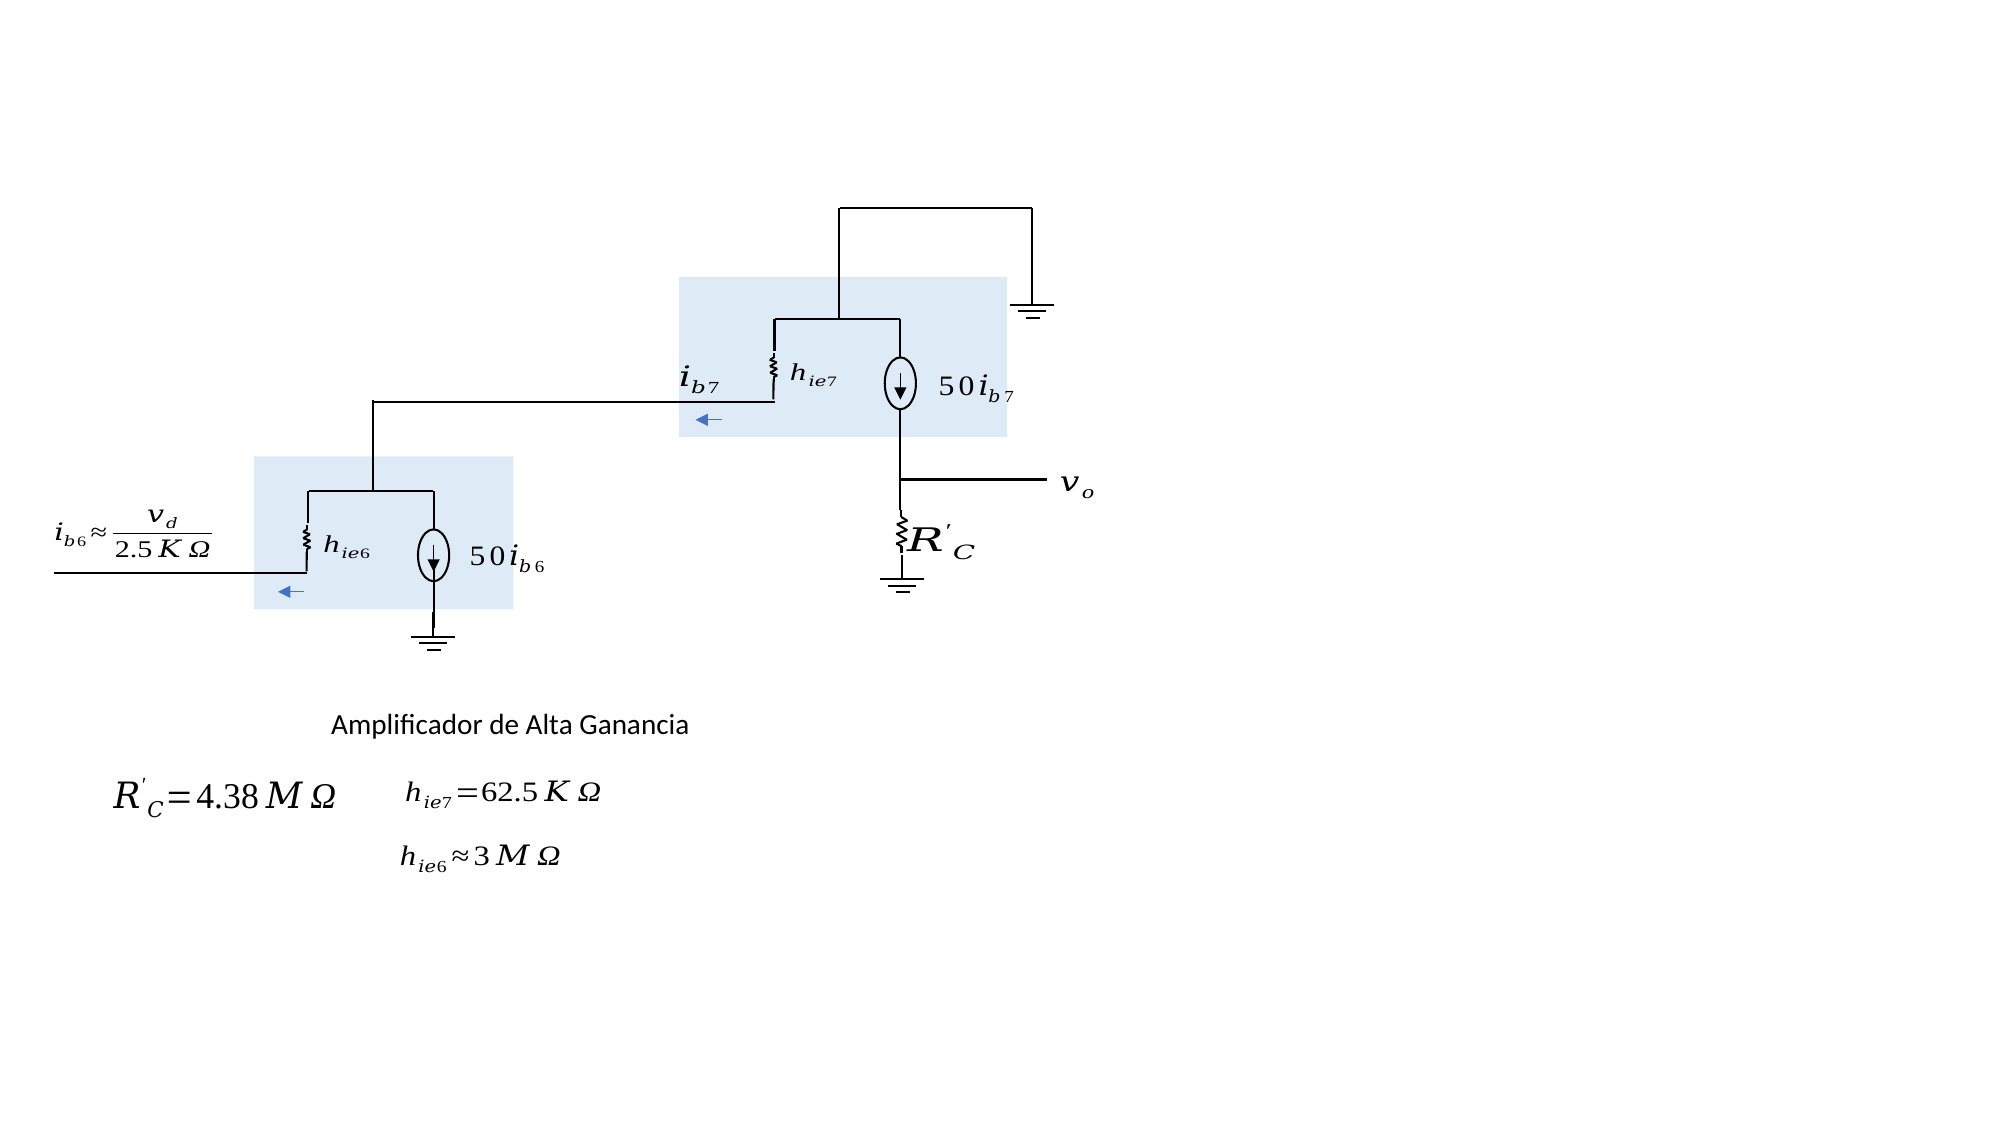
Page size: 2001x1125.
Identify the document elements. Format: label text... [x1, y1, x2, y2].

text_box Amplificador de Alta Ganancia [316, 697, 705, 748]
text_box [372, 208, 1096, 593]
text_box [254, 399, 545, 629]
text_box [411, 612, 456, 650]
